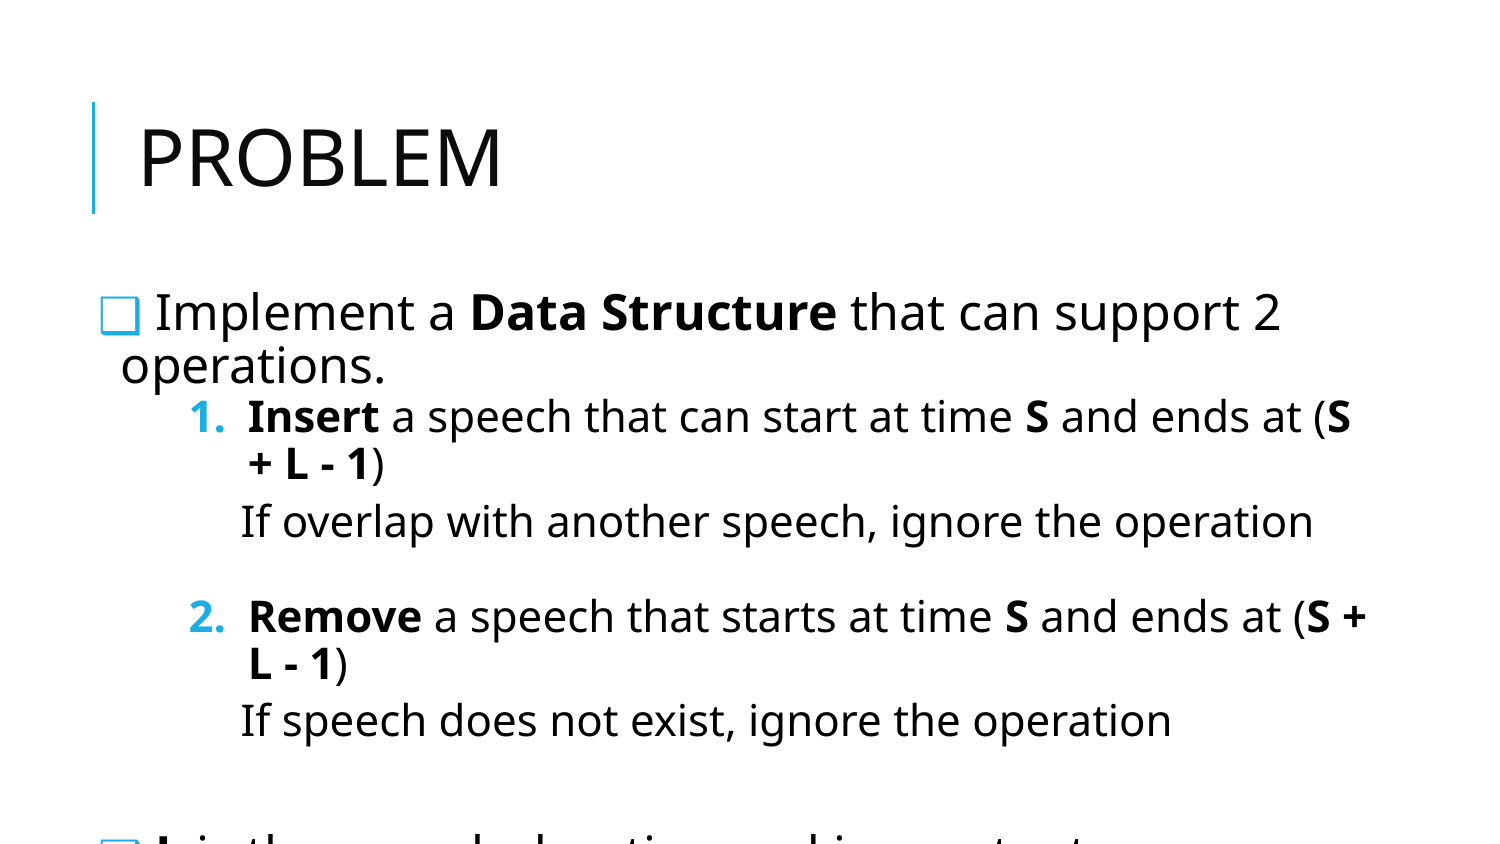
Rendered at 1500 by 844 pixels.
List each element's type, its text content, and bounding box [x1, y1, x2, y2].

list Implement a Data Structure that can support 2 operations. Insert a speech that can start at time S and ends at (S + L - 1) If overlap with another speech, ignore the operation Remove a speech that starts at time S and ends at (S + L - 1) If speech does not exist, ignore the operation L is the speech duration and is constant. [92, 281, 1386, 777]
title PROBLEM [126, 71, 1322, 257]
